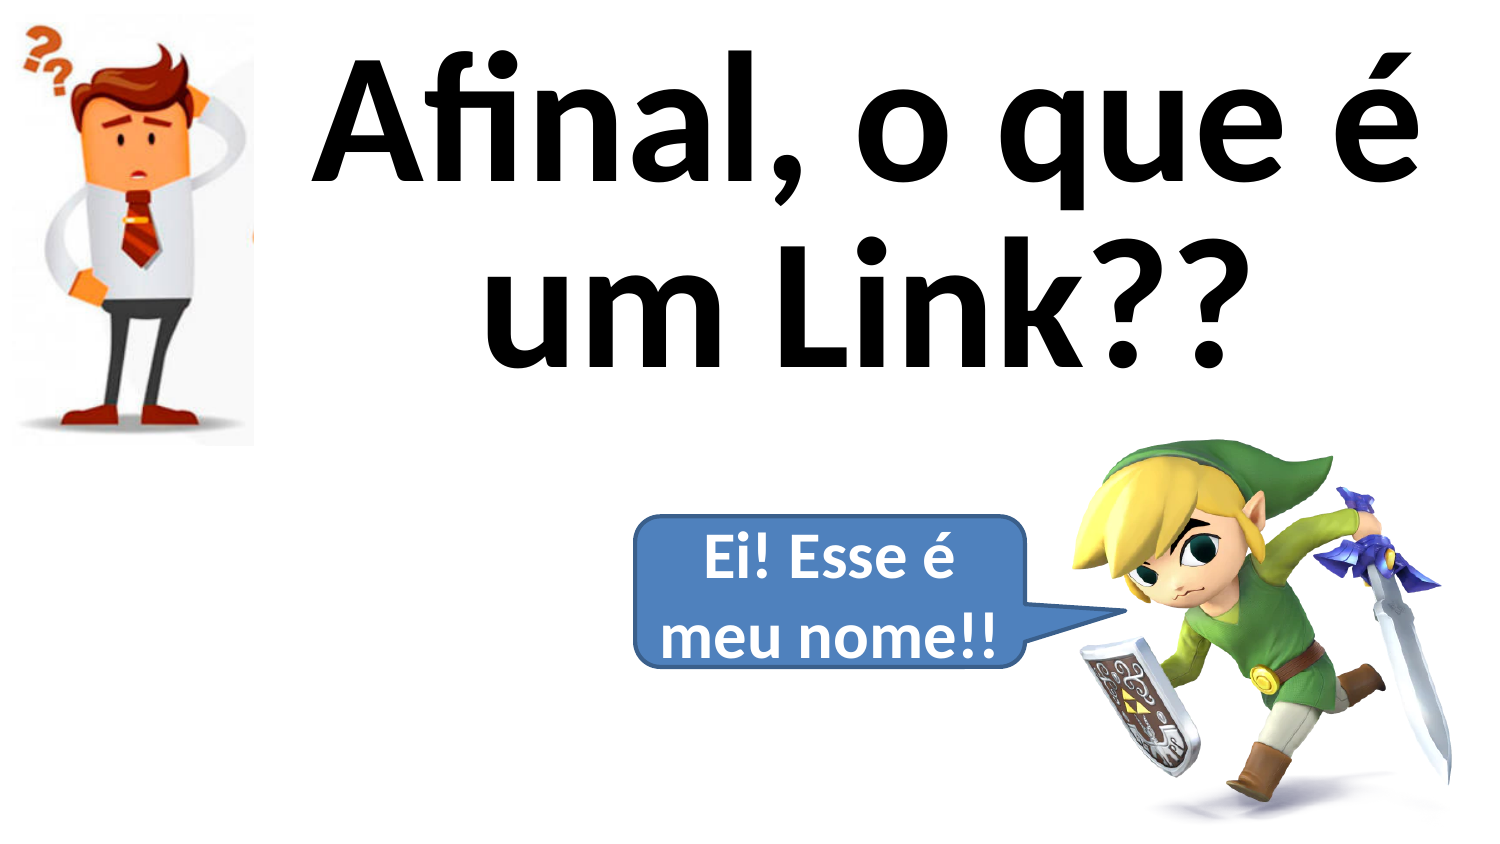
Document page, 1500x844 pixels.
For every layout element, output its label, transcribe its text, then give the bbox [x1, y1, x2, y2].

picture [12, 14, 255, 446]
picture [1021, 406, 1483, 836]
text_box Ei! Esse é meu nome!! [633, 514, 1016, 670]
title Afinal, o que é um Link?? [265, 33, 1471, 422]
